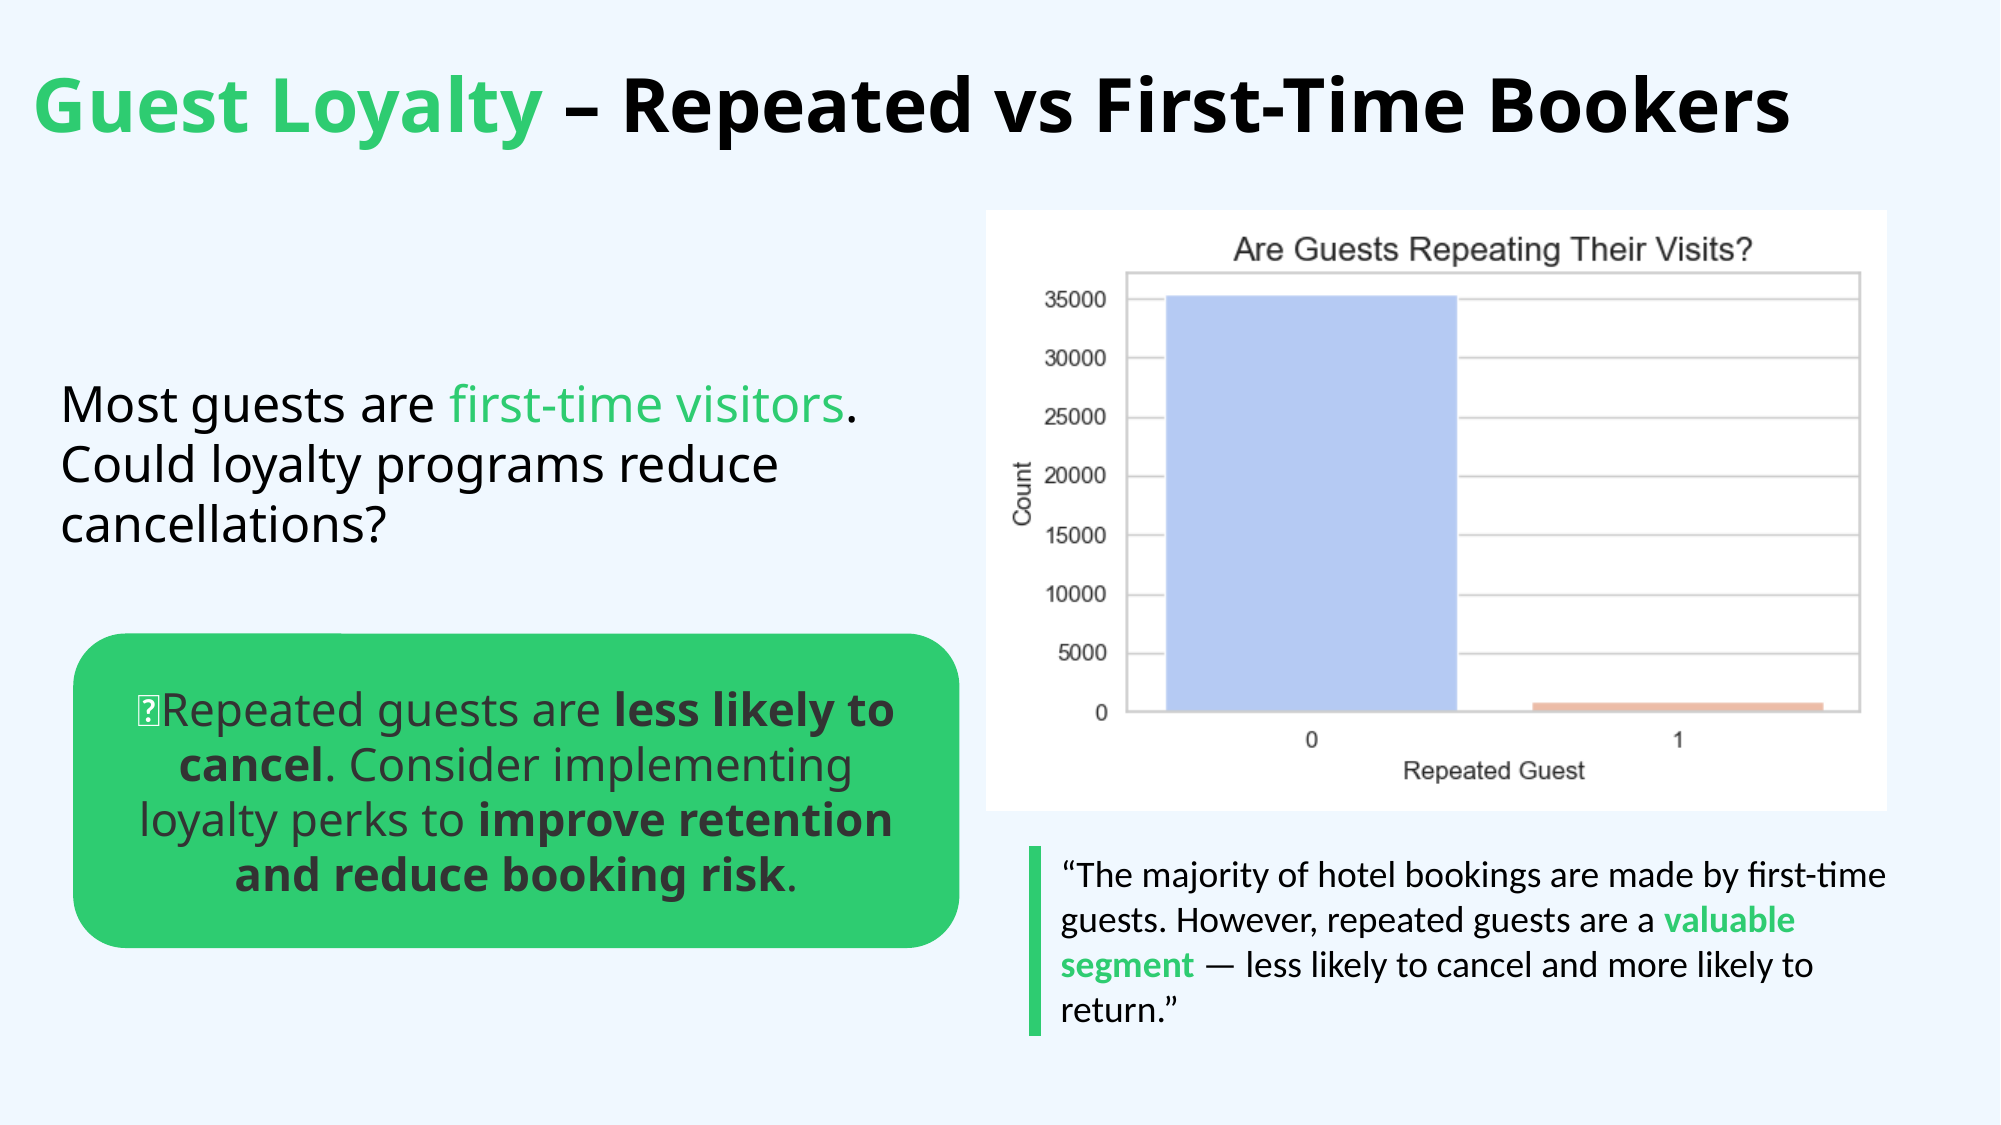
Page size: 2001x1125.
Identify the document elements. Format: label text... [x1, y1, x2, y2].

text_box Guest Loyalty – Repeated vs First-Time Bookers [18, 50, 1955, 156]
text_box 📌Repeated guests are less likely to cancel. Consider implementing loyalty perks to improve retention and reduce booking risk. [72, 632, 961, 950]
text_box “The majority of hotel bookings are made by first-time guests. However, repeated guests are a valuable segment — less likely to cancel and more likely to return.” [1045, 842, 1932, 1038]
picture [986, 210, 1887, 811]
text_box Most guests are first-time visitors. Could loyalty programs reduce cancellations? [45, 365, 986, 561]
